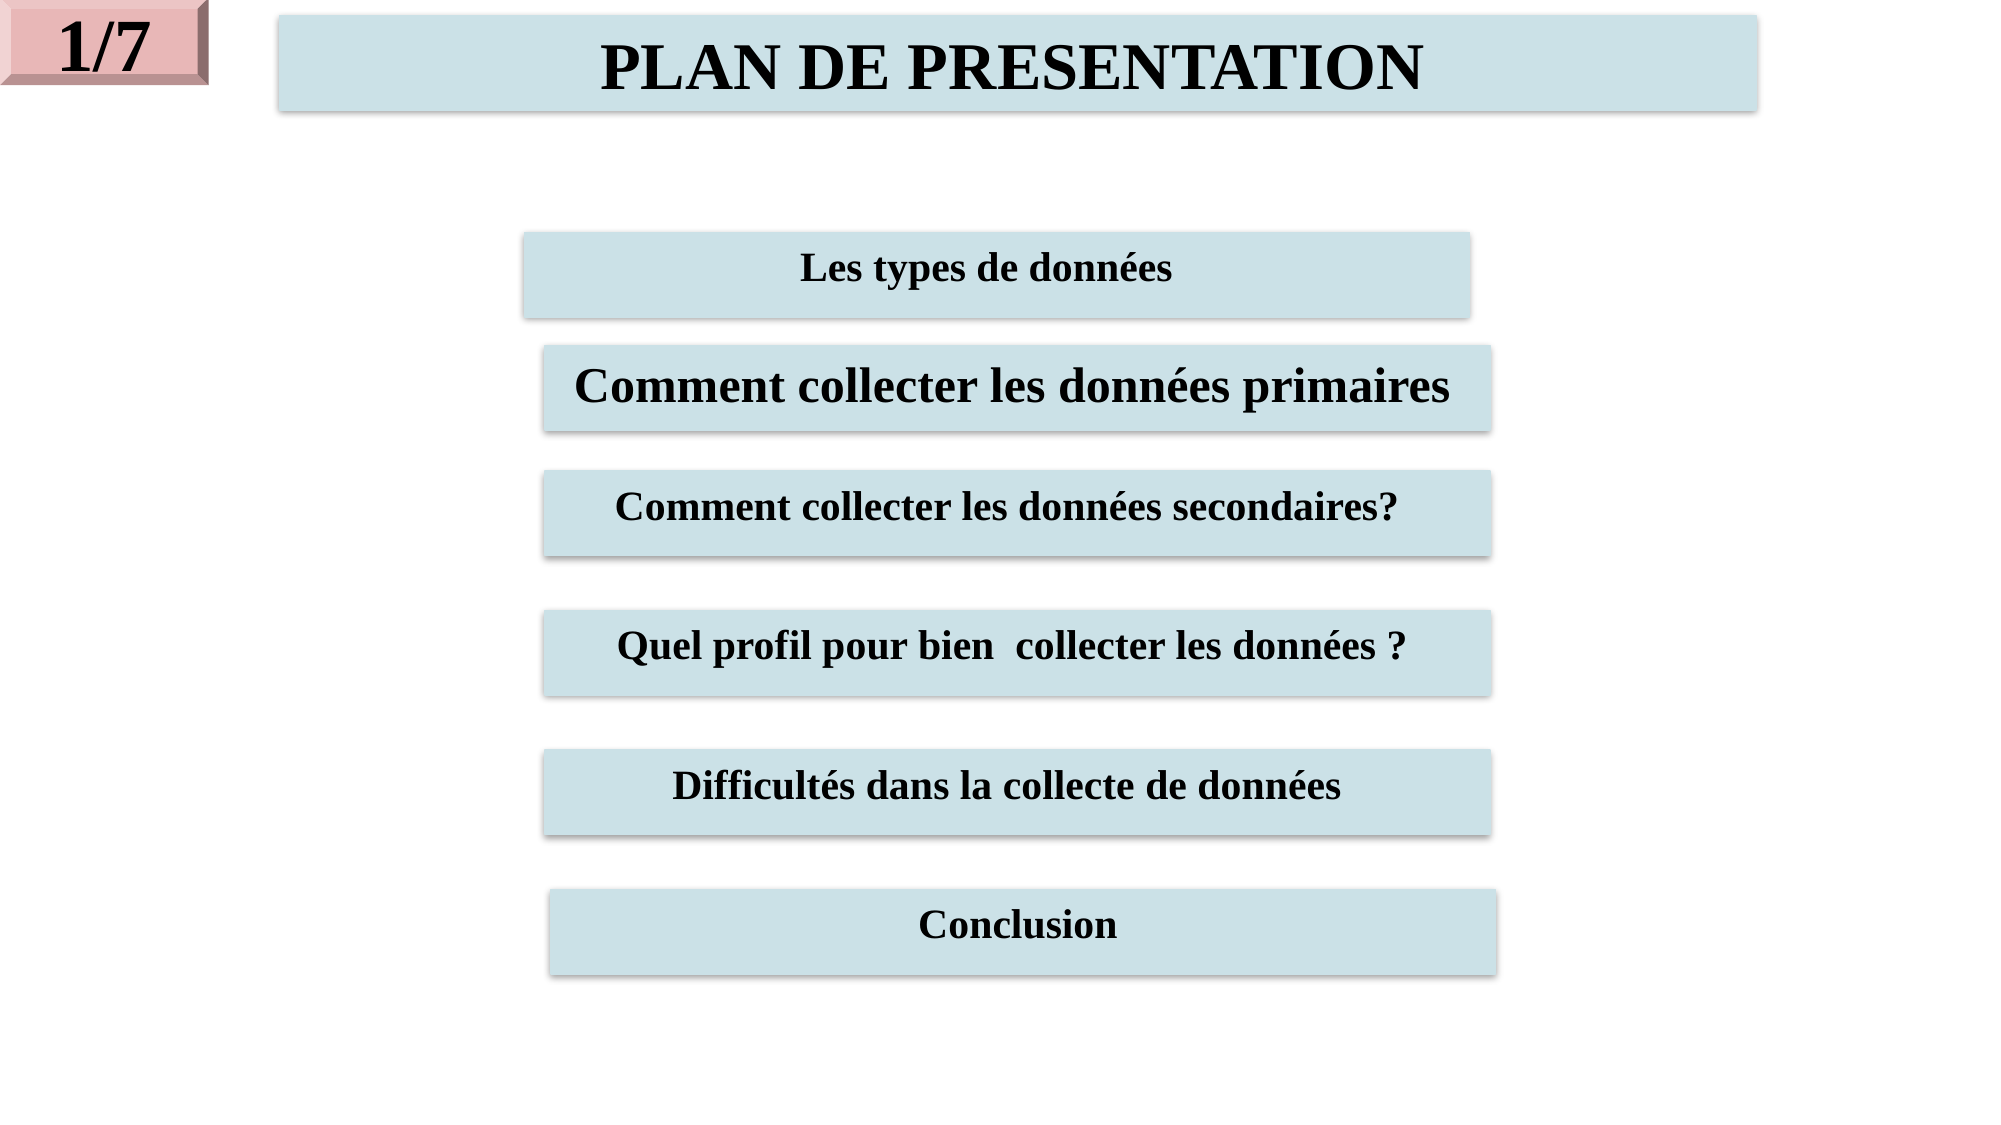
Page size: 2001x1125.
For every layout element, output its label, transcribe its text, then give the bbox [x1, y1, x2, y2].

text_box Quel profil pour bien collecter les données ? [544, 610, 1491, 696]
text_box Comment collecter les données primaires [544, 345, 1491, 431]
text_box Comment collecter les données secondaires? [544, 470, 1491, 556]
text_box 1/7 [0, 0, 209, 86]
text_box Les types de données [524, 232, 1470, 318]
text_box Difficultés dans la collecte de données [544, 749, 1491, 835]
text_box PLAN DE PRESENTATION [279, 15, 1757, 111]
text_box Conclusion [550, 889, 1496, 975]
